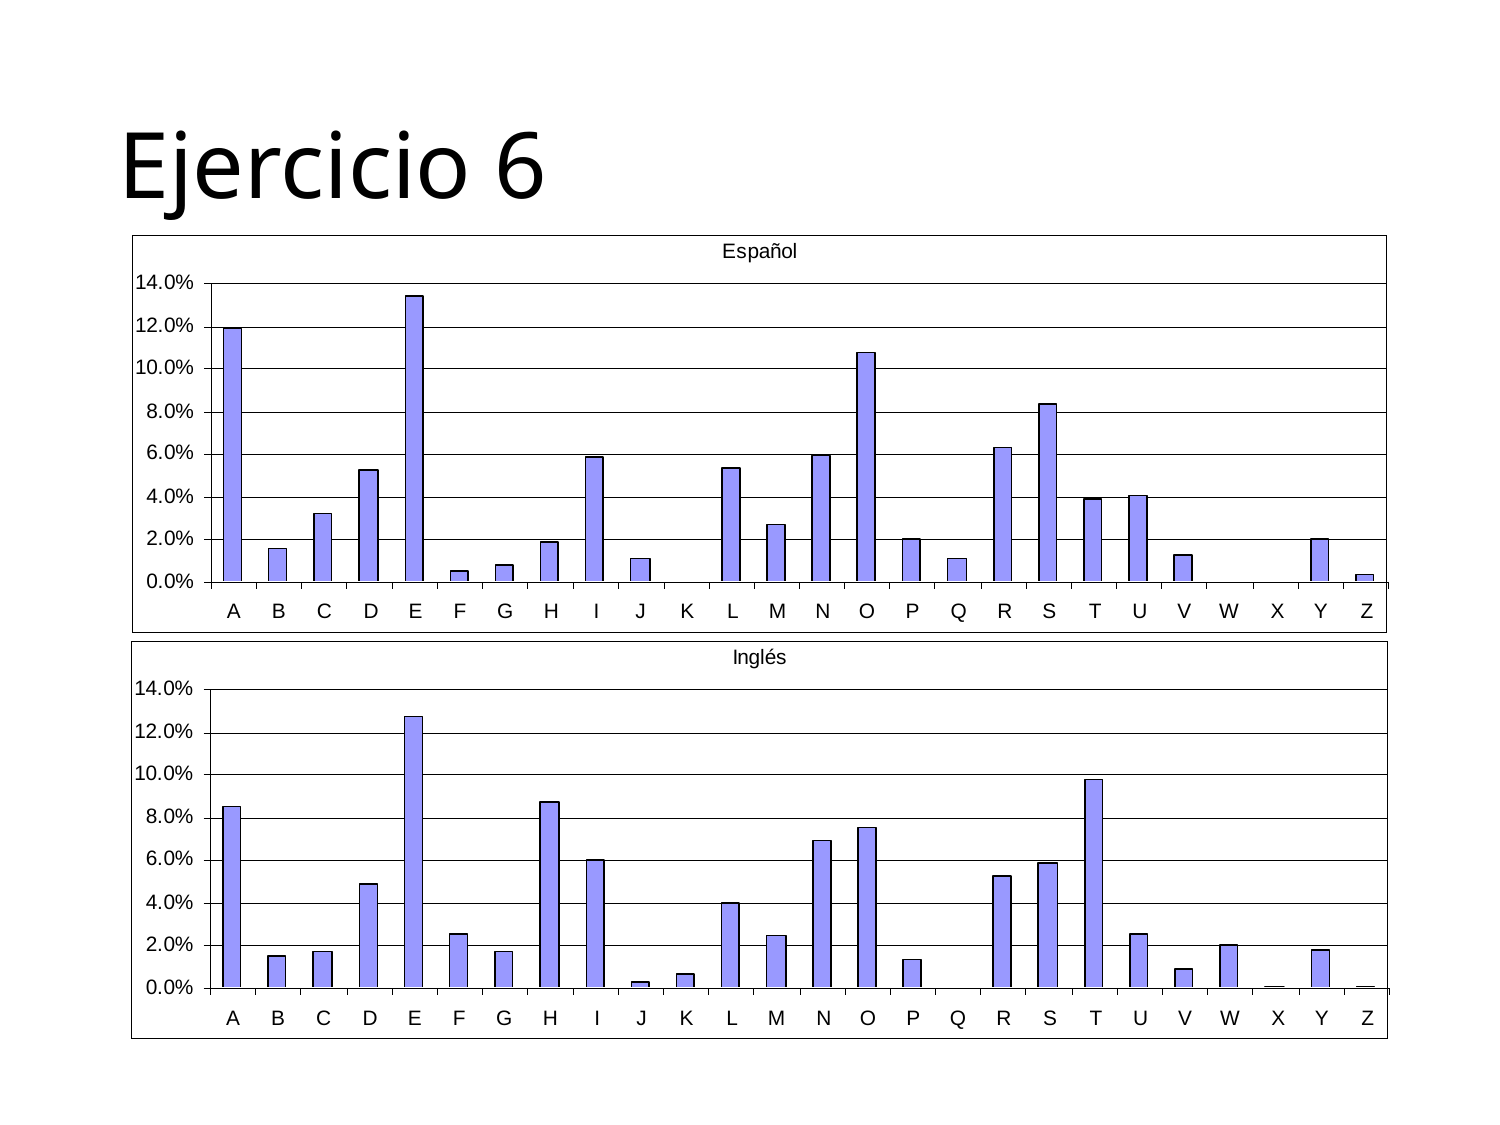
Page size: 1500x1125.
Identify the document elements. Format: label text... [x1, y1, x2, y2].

title Ejercicio 6 [103, 59, 1397, 278]
picture [123, 226, 1397, 1047]
